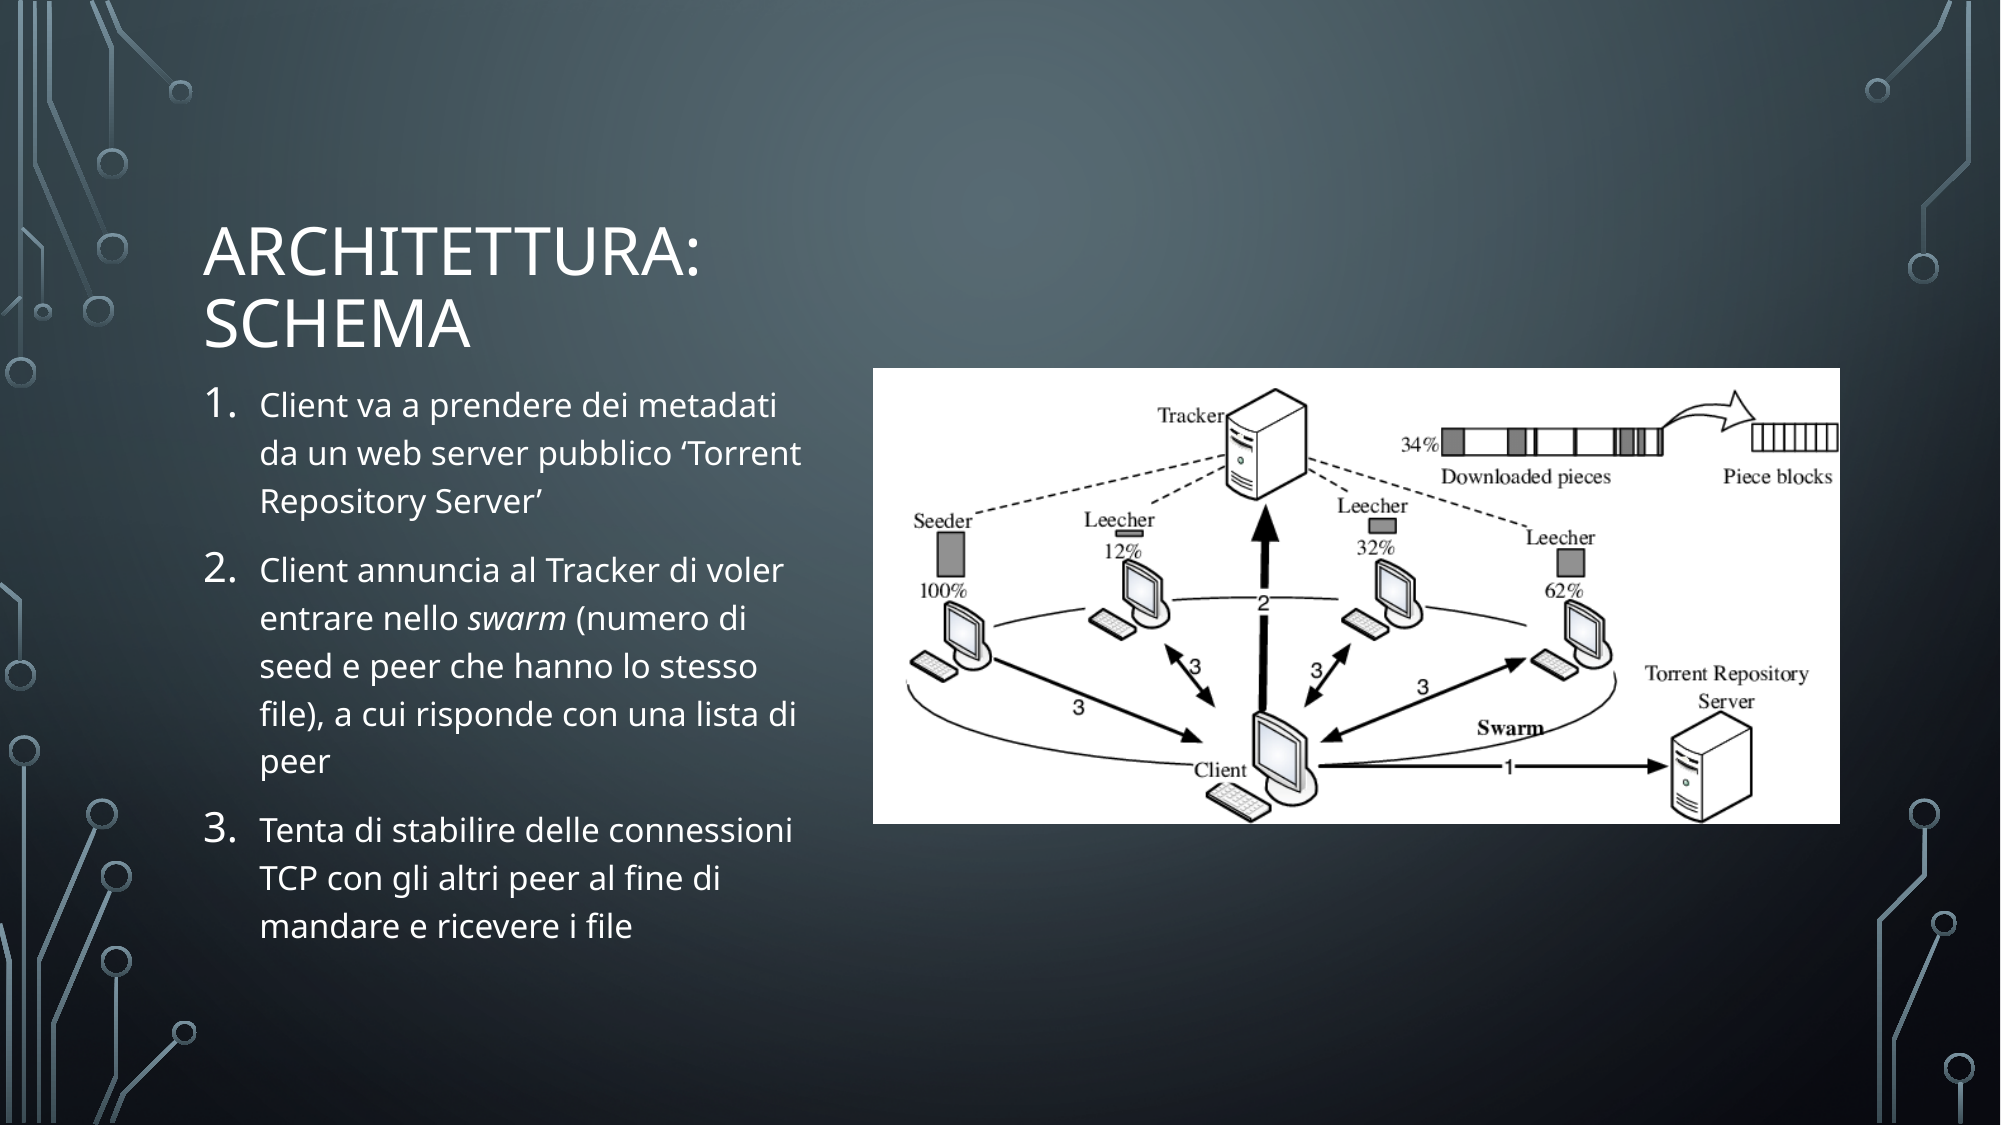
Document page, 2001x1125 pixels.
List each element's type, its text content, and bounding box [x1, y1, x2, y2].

list Client va a prendere dei metadati da un web server pubblico ‘Torrent Repository Server’ Client annuncia al Tracker di voler entrare nello swarm (numero di seed e peer che hanno lo stesso file), a cui risponde con una lista di peer Tenta di stabilire delle connessioni TCP con gli altri peer al fine di mandare e ricevere i file [188, 369, 821, 950]
title Architettura: Schema [188, 99, 821, 369]
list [872, 368, 1840, 824]
